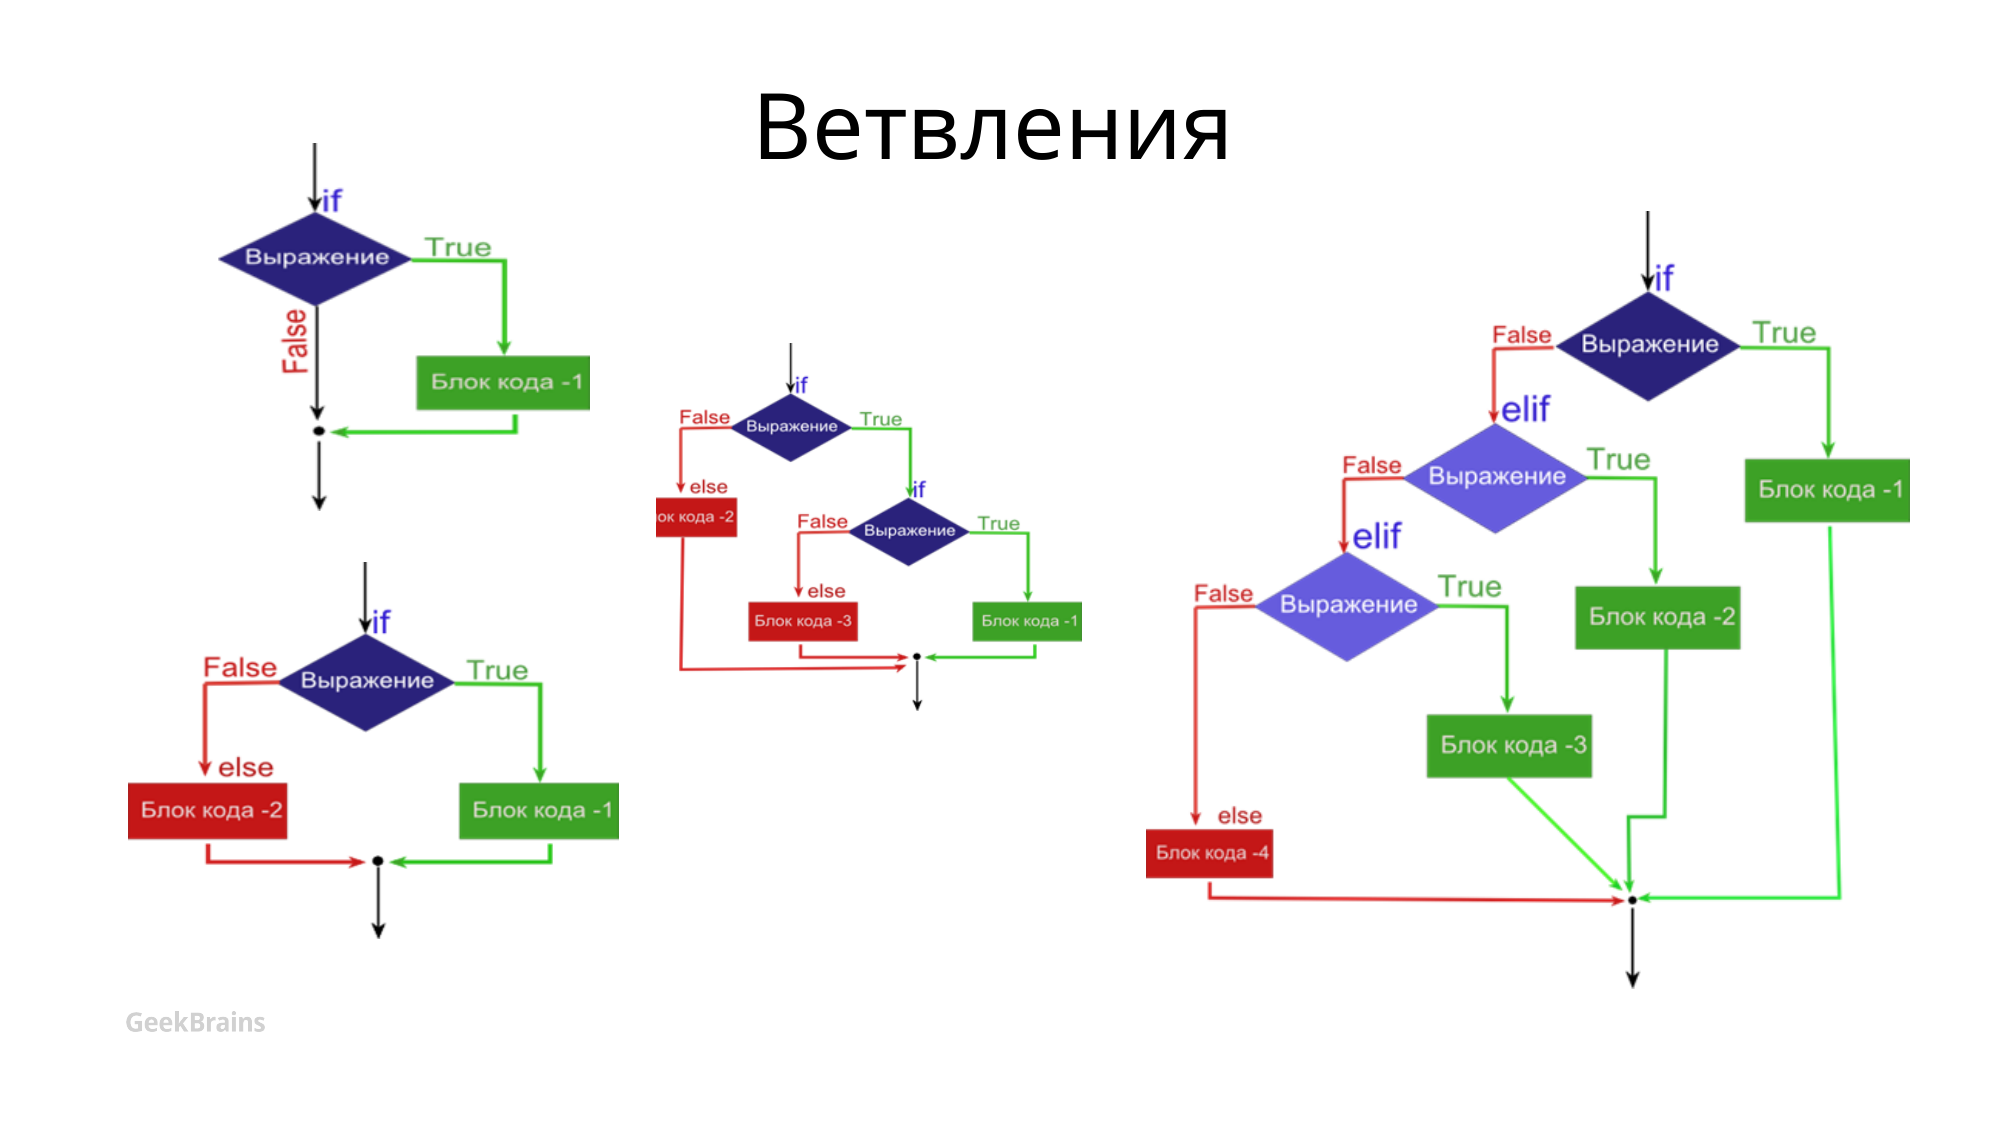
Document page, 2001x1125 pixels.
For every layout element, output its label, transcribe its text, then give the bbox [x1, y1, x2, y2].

picture [127, 562, 619, 940]
picture [218, 143, 590, 511]
picture [1146, 211, 1910, 989]
picture [126, 1011, 265, 1032]
picture [655, 342, 1110, 711]
title Ветвления [737, 57, 1307, 187]
